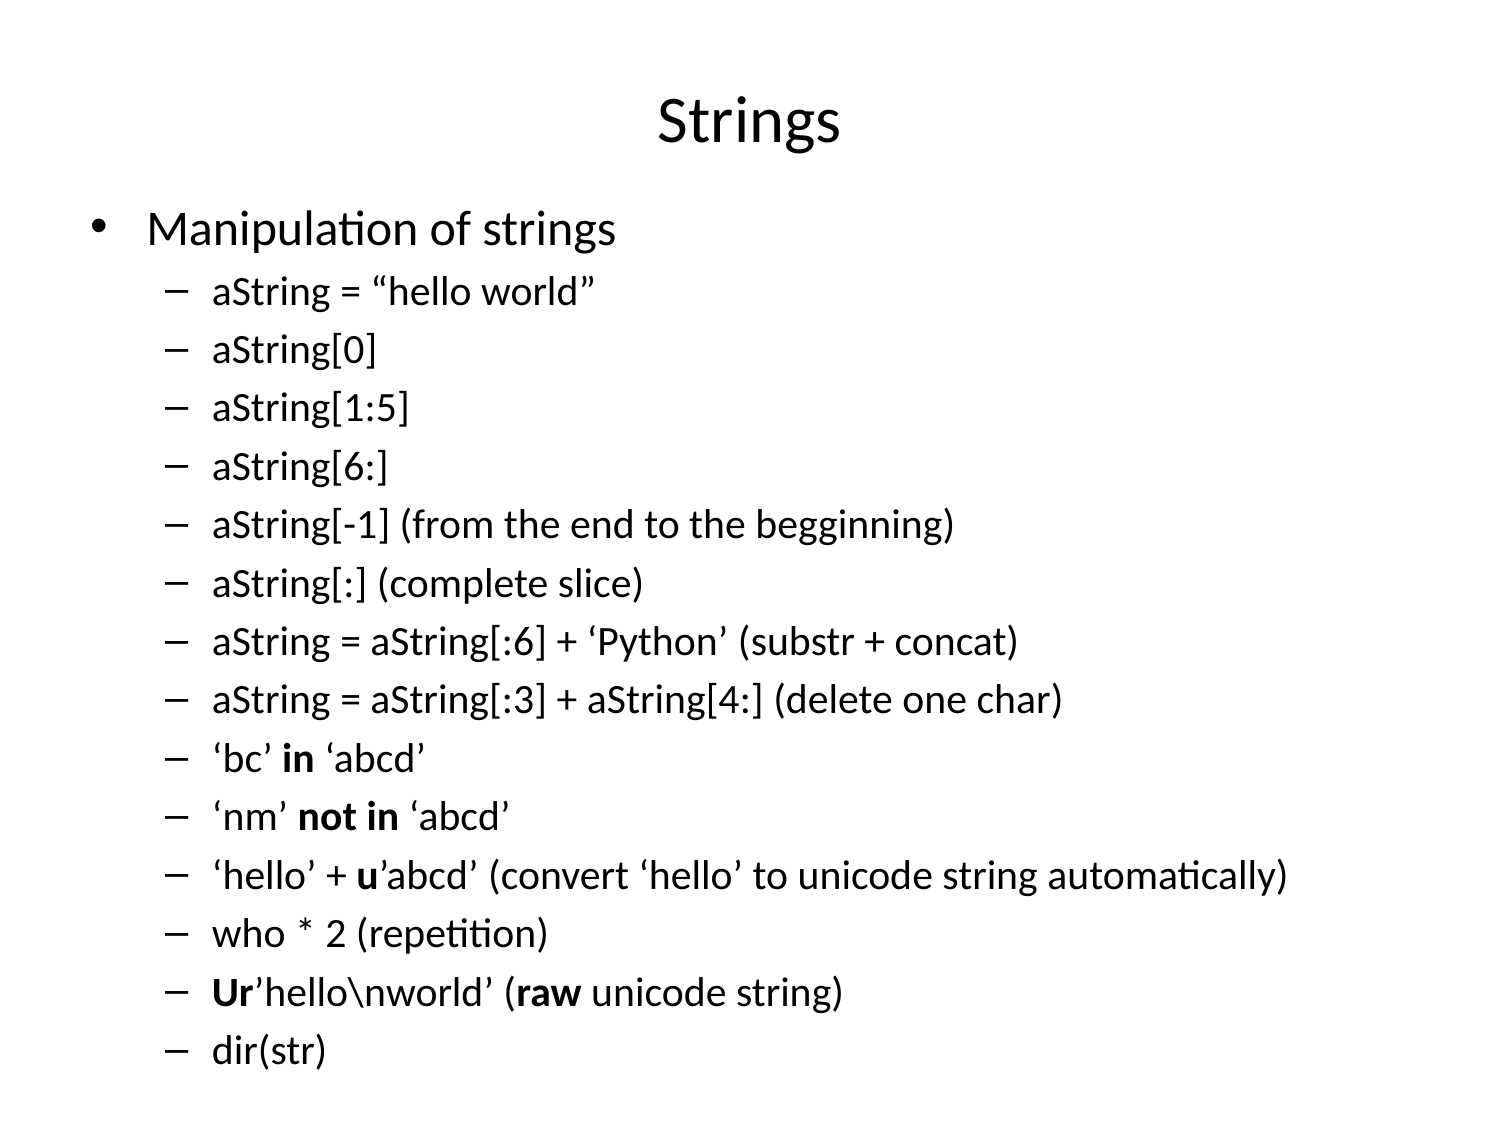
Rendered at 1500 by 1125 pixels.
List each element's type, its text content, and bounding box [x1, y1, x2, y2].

list Manipulation of strings aString = “hello world” aString[0] aString[1:5] aString[6:] aString[-1] (from the end to the begginning) aString[:] (complete slice) aString = aString[:6] + ‘Python’ (substr + concat) aString = aString[:3] + aString[4:] (delete one char) ‘bc’ in ‘abcd’ ‘nm’ not in ‘abcd’ ‘hello’ + u’abcd’ (convert ‘hello’ to unicode string automatically) who * 2 (repetition) Ur’hello\nworld’ (raw unicode string) dir(str) [75, 187, 1425, 1100]
title Strings [75, 45, 1425, 187]
